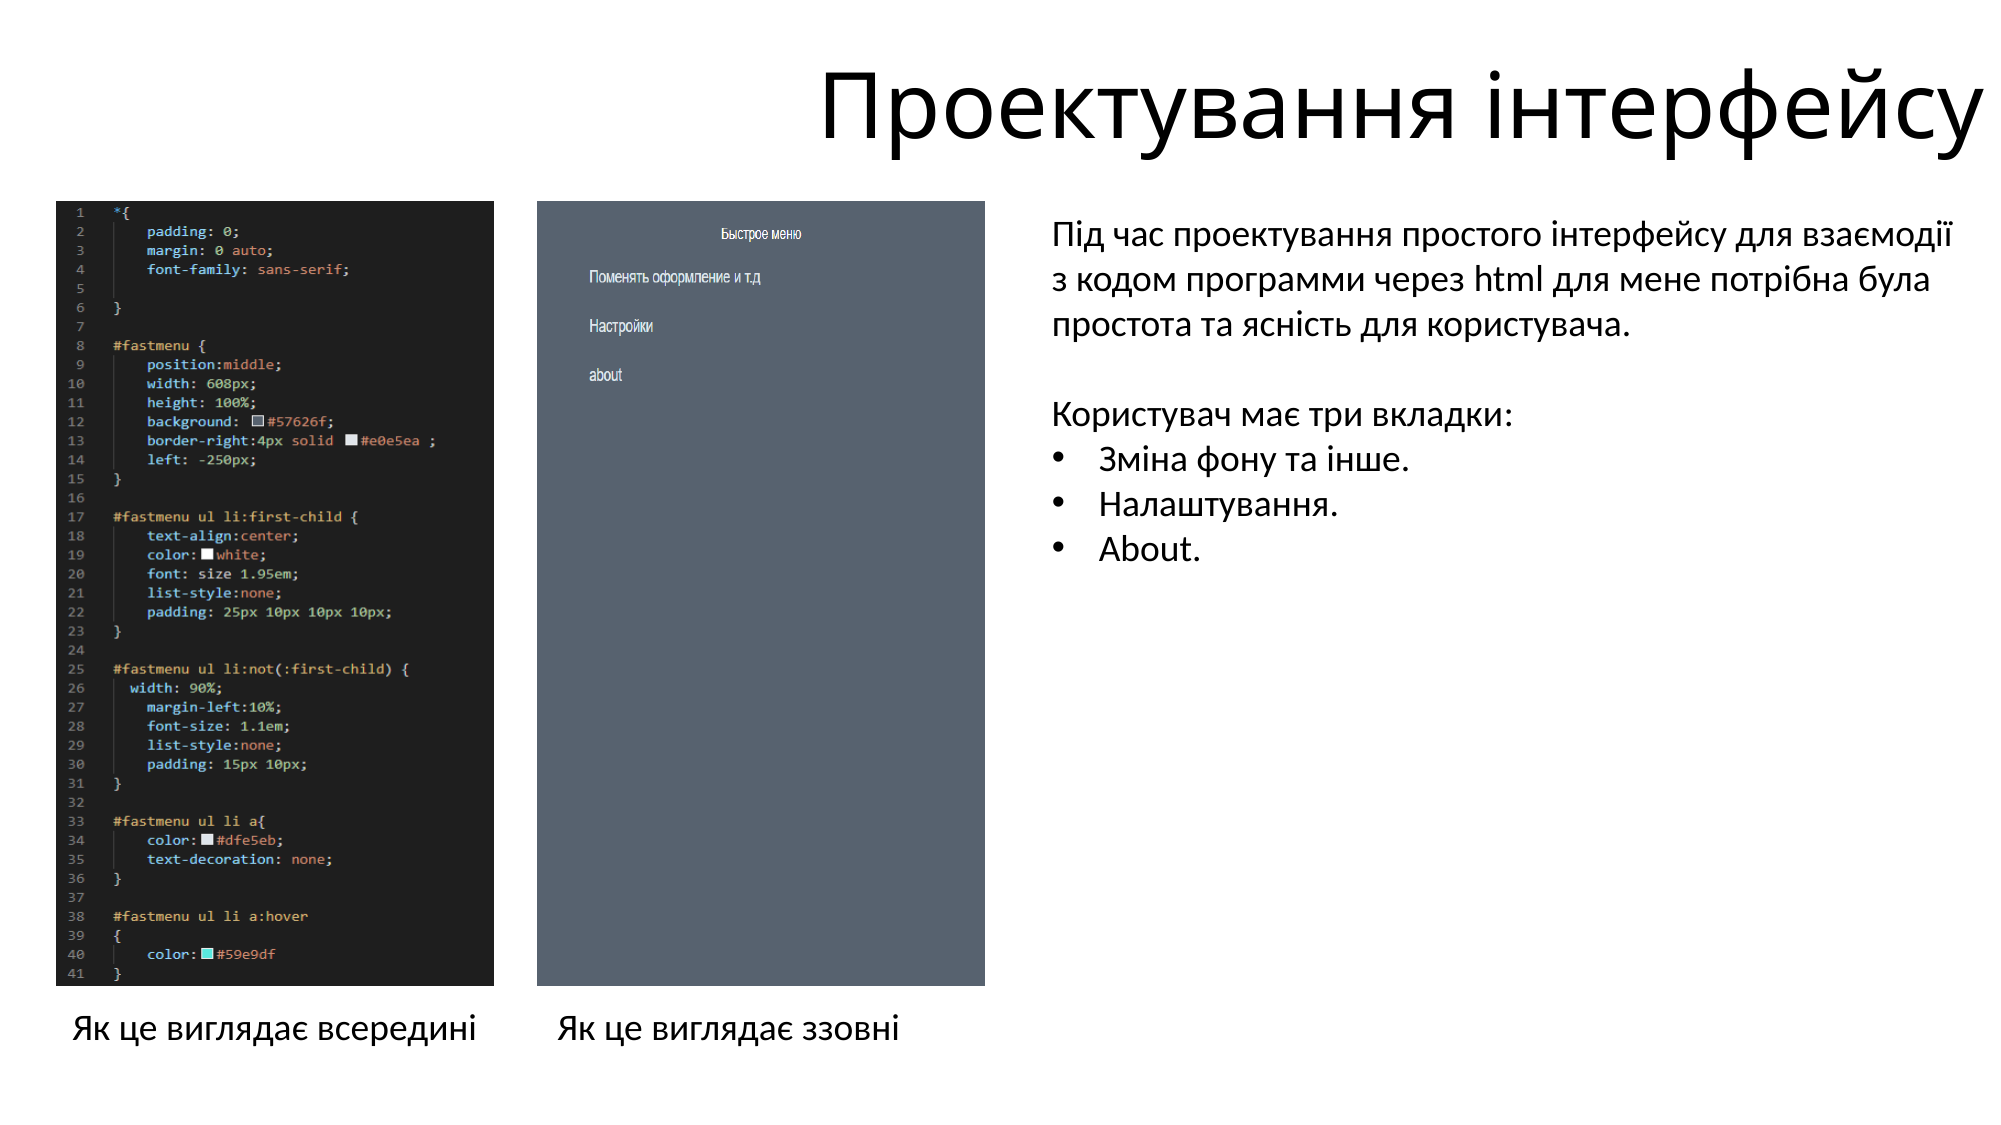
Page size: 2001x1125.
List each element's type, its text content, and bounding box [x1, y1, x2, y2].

picture [536, 201, 985, 987]
picture [56, 201, 494, 987]
text_box Під час проектування простого інтерфейсу для взаємодії з кодом программи через html для мене потрібна була простота та ясність для користувача. Користувач має три вкладки: Зміна фону та інше. Налаштування. About. [1037, 201, 1969, 577]
text_box Як це виглядає ззовні [542, 995, 916, 1056]
title Проектування інтерфейсу [275, 0, 2000, 218]
text_box Як це виглядає всередині [57, 995, 493, 1056]
